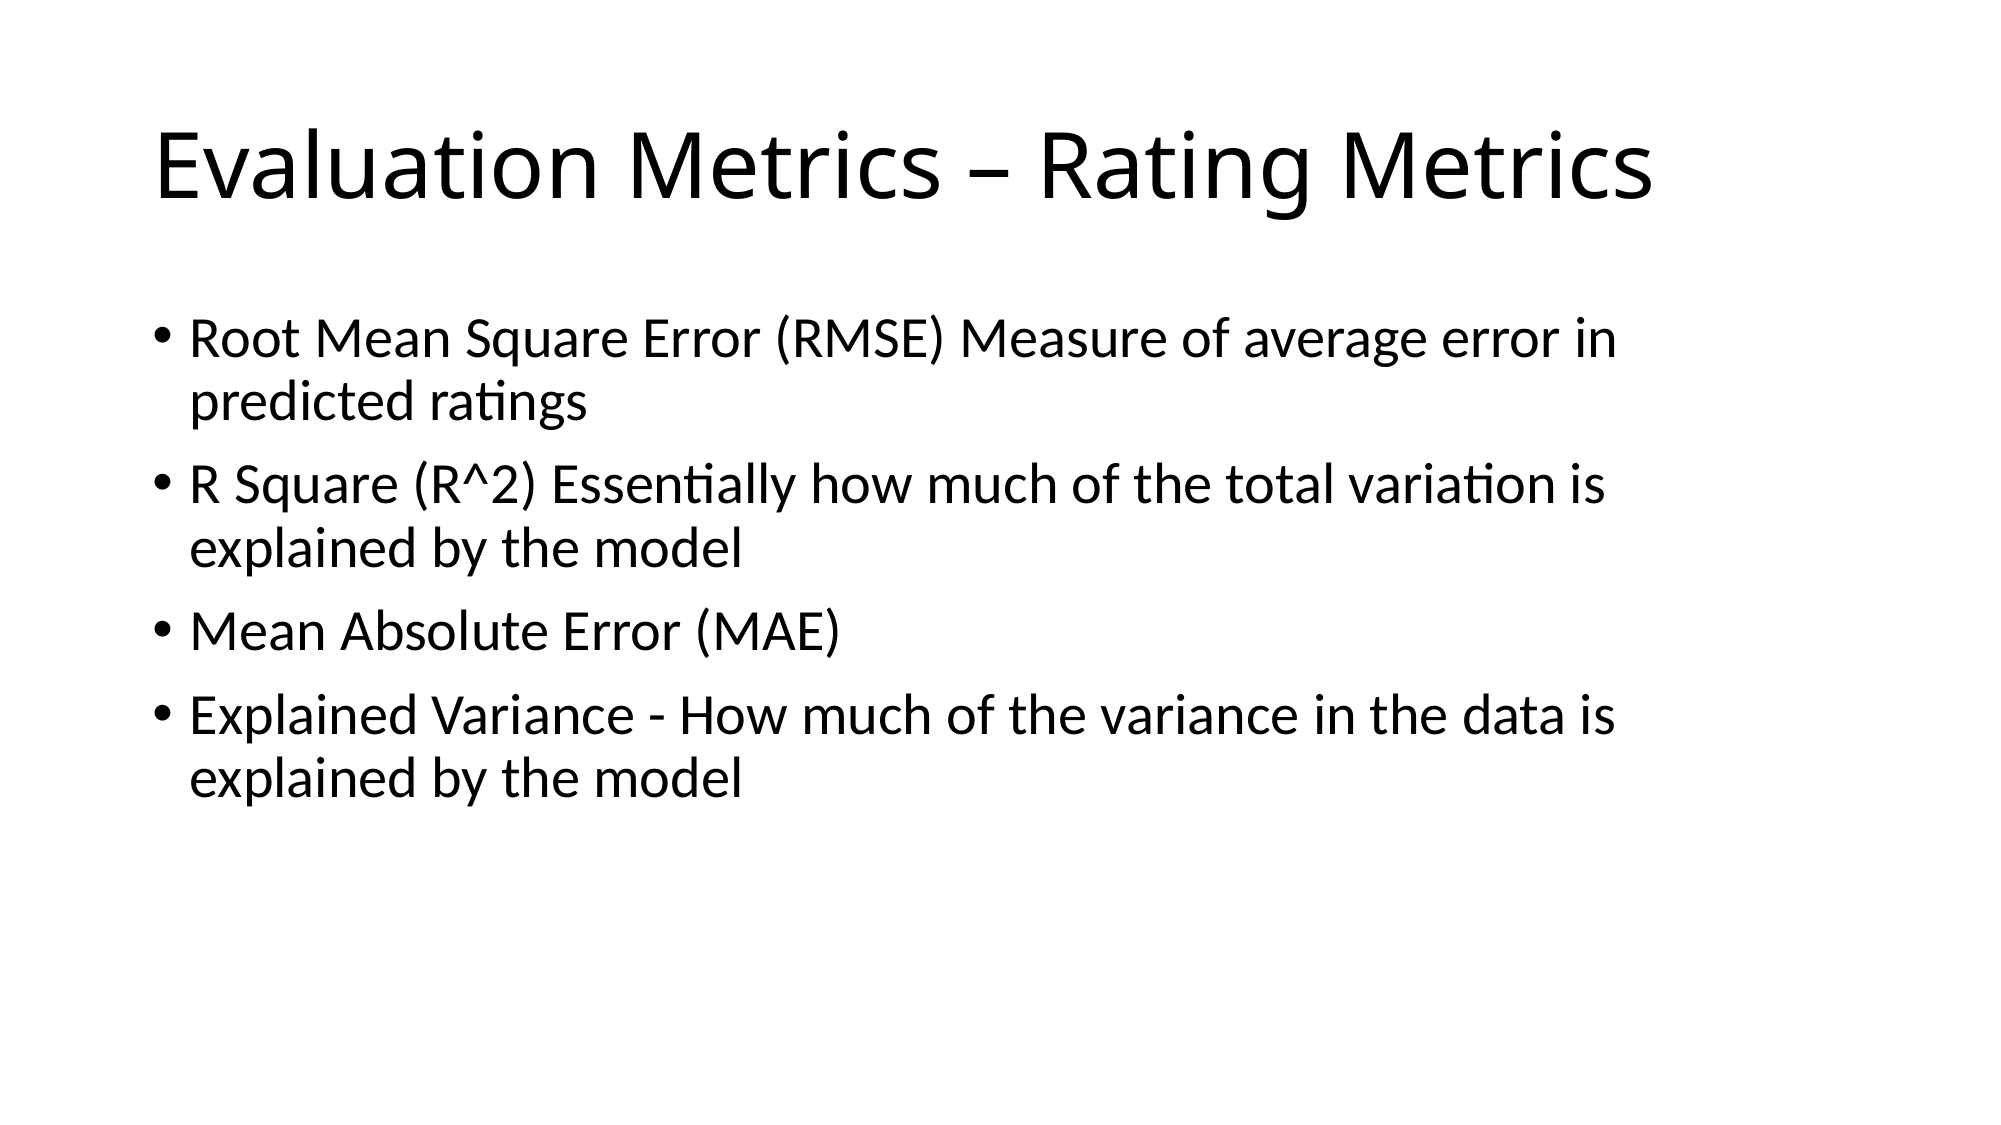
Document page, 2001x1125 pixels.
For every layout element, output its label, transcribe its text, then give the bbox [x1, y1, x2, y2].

title Evaluation Metrics – Rating Metrics [137, 59, 1863, 278]
list Root Mean Square Error (RMSE) Measure of average error in predicted ratings R Square (R^2) Essentially how much of the total variation is explained by the model Mean Absolute Error (MAE) Explained Variance - How much of the variance in the data is explained by the model [137, 299, 1863, 1014]
